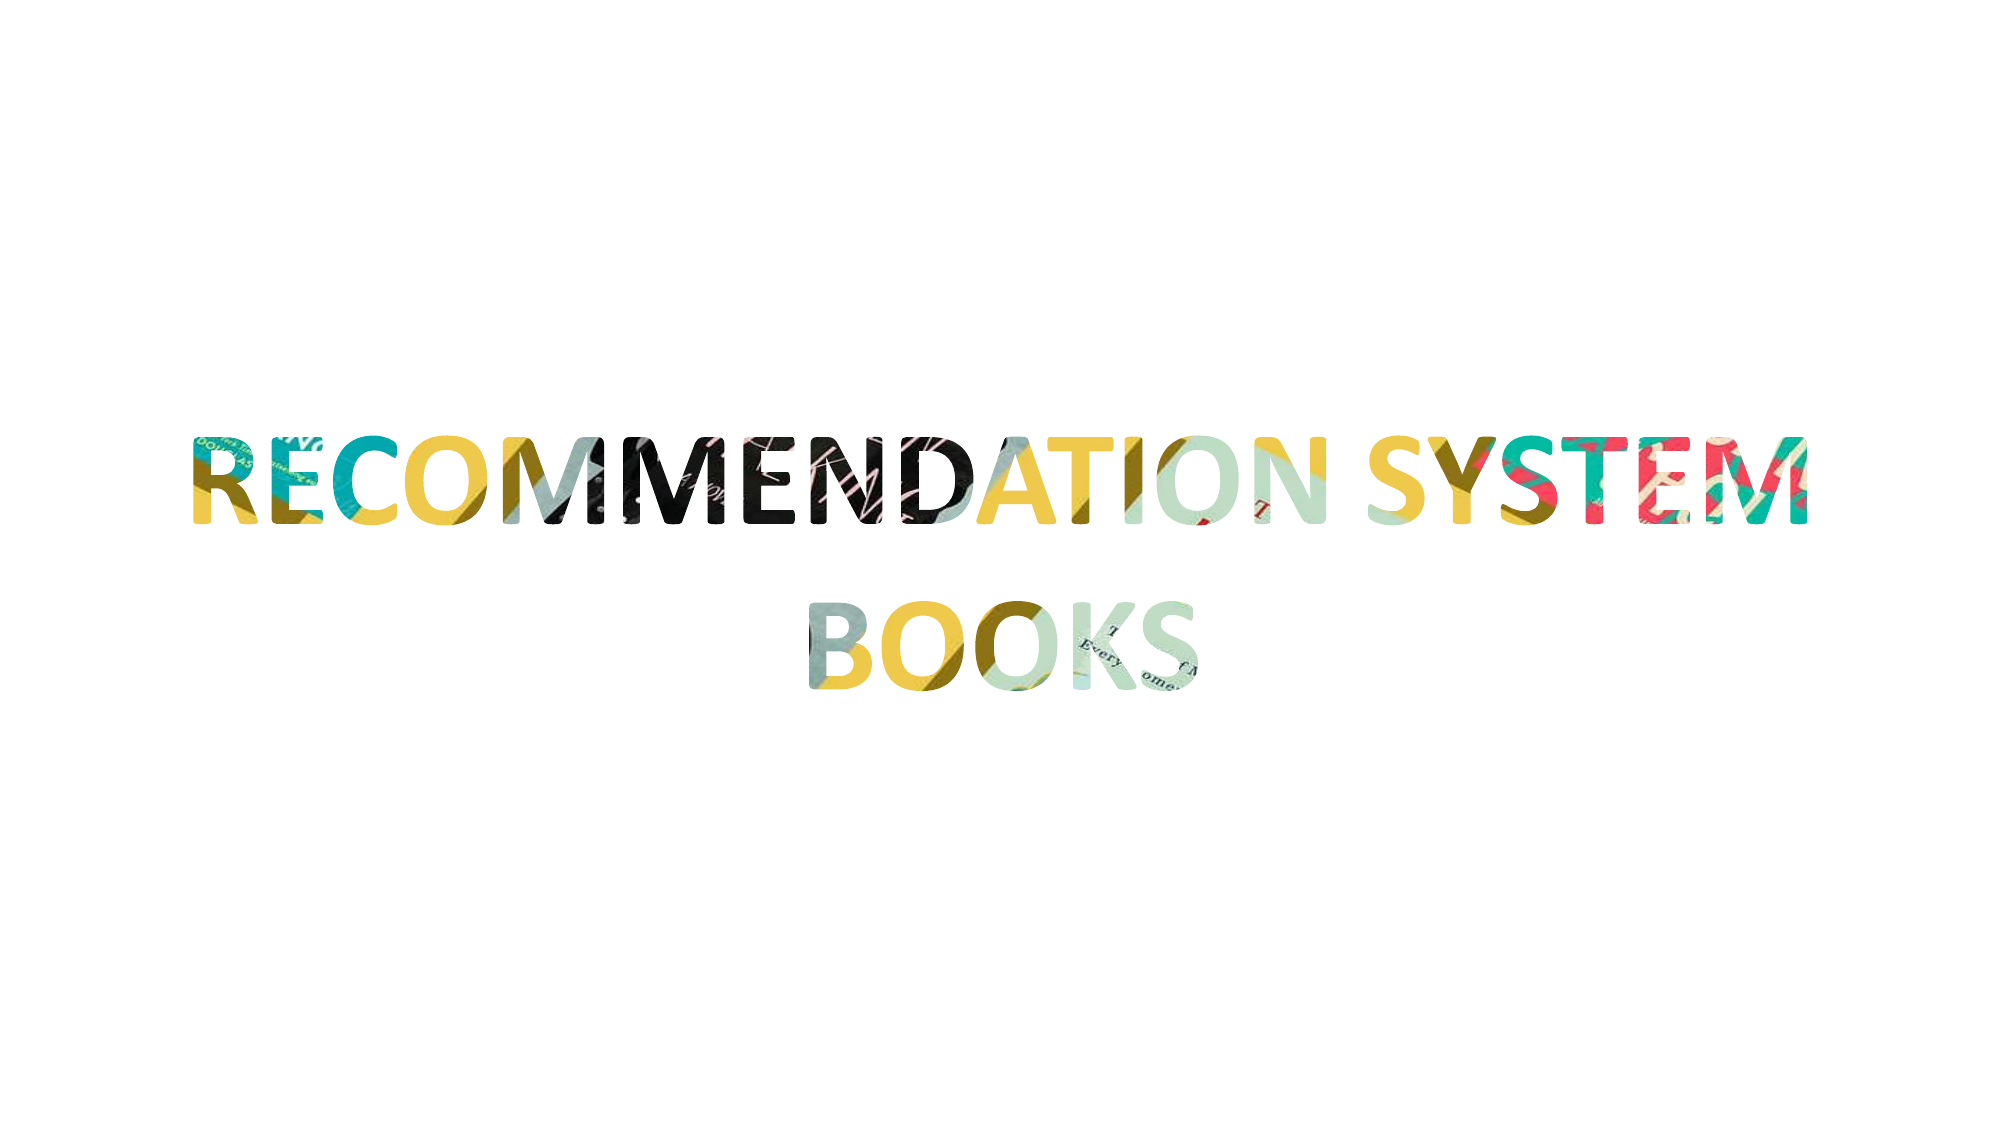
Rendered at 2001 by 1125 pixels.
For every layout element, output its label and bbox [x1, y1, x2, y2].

picture [193, 435, 1808, 692]
